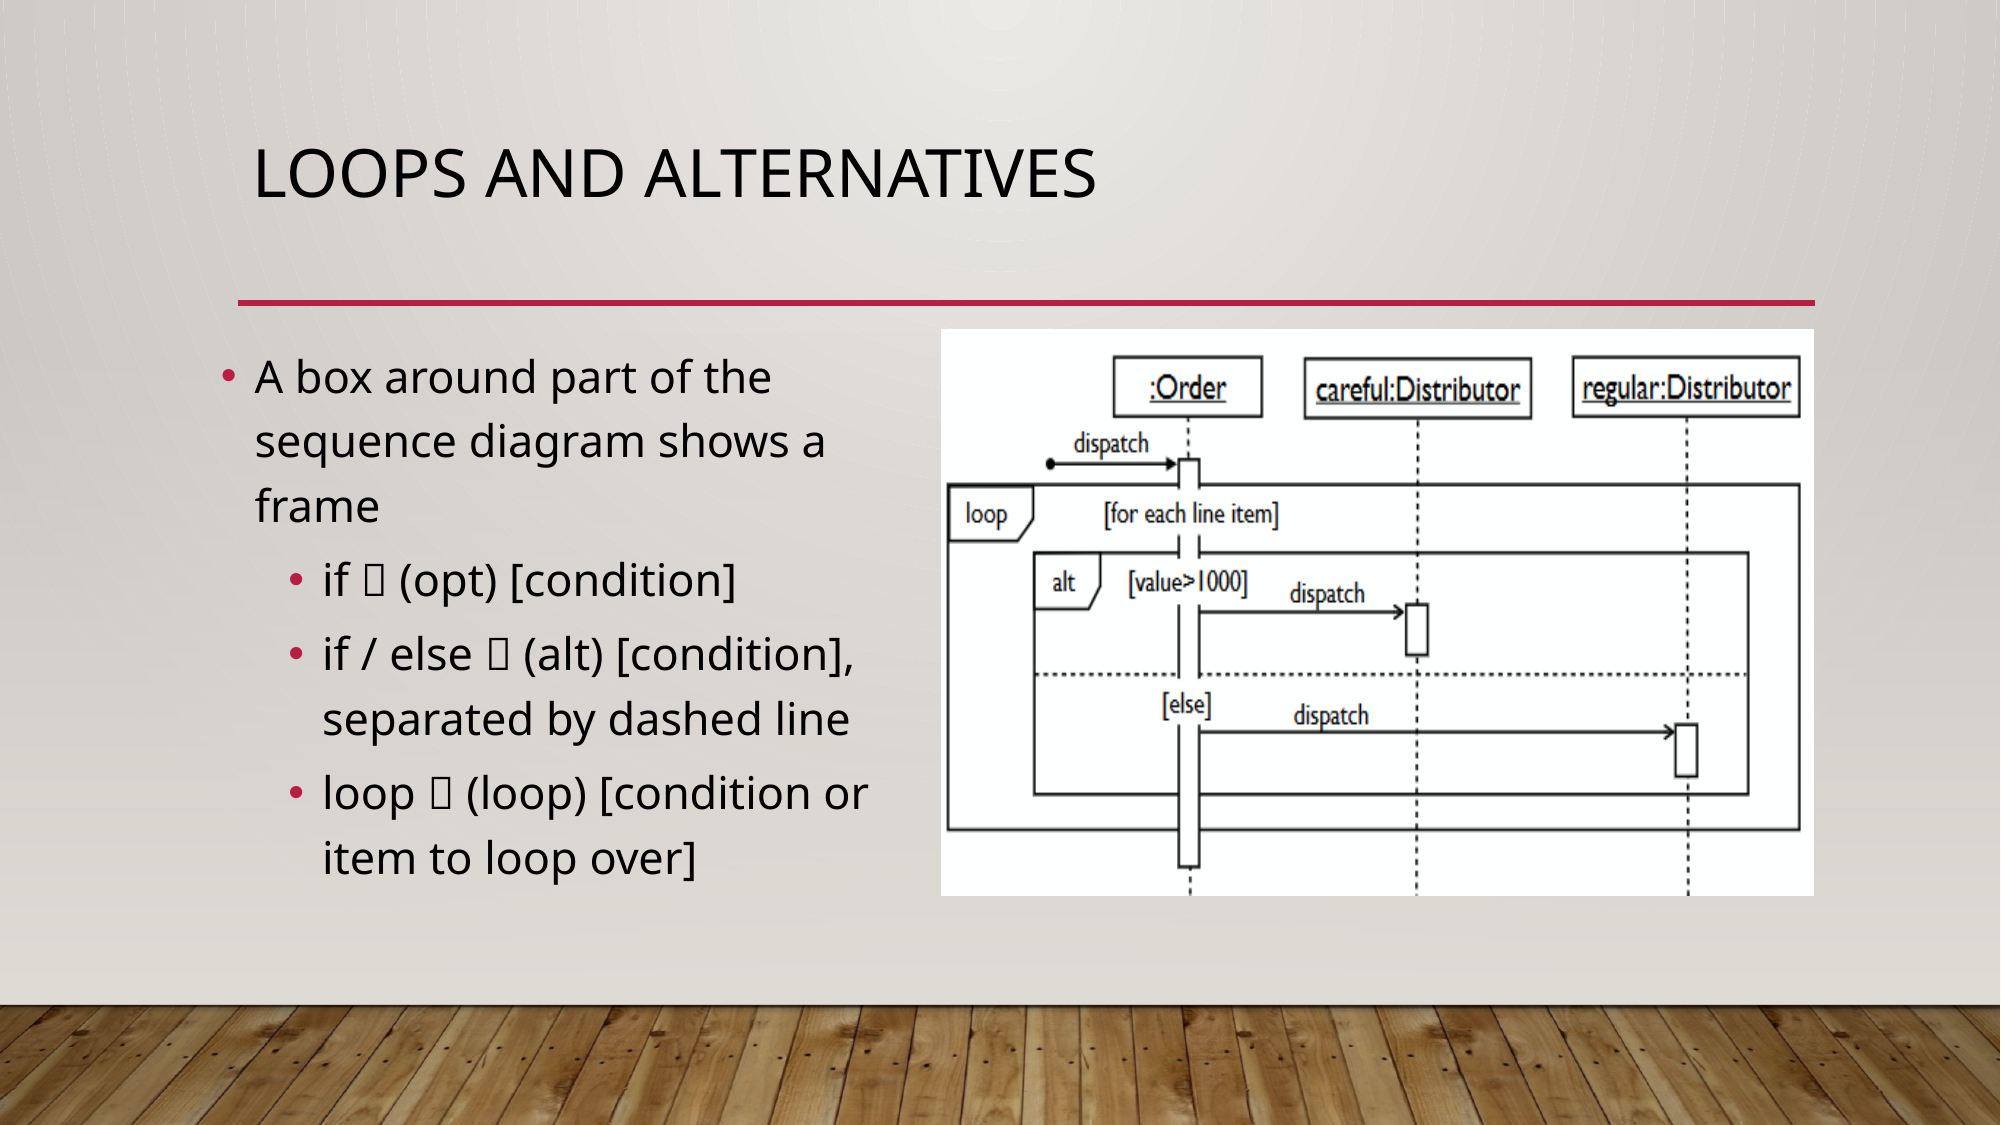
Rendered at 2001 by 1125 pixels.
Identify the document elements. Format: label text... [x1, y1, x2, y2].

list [941, 329, 1815, 896]
list A box around part of the sequence diagram shows a frame if  (opt) [condition] if / else  (alt) [condition], separated by dashed line loop  (loop) [condition or item to loop over] [205, 329, 941, 896]
picture [0, 1005, 2000, 1125]
title Loops and alternatives [237, 132, 1814, 306]
